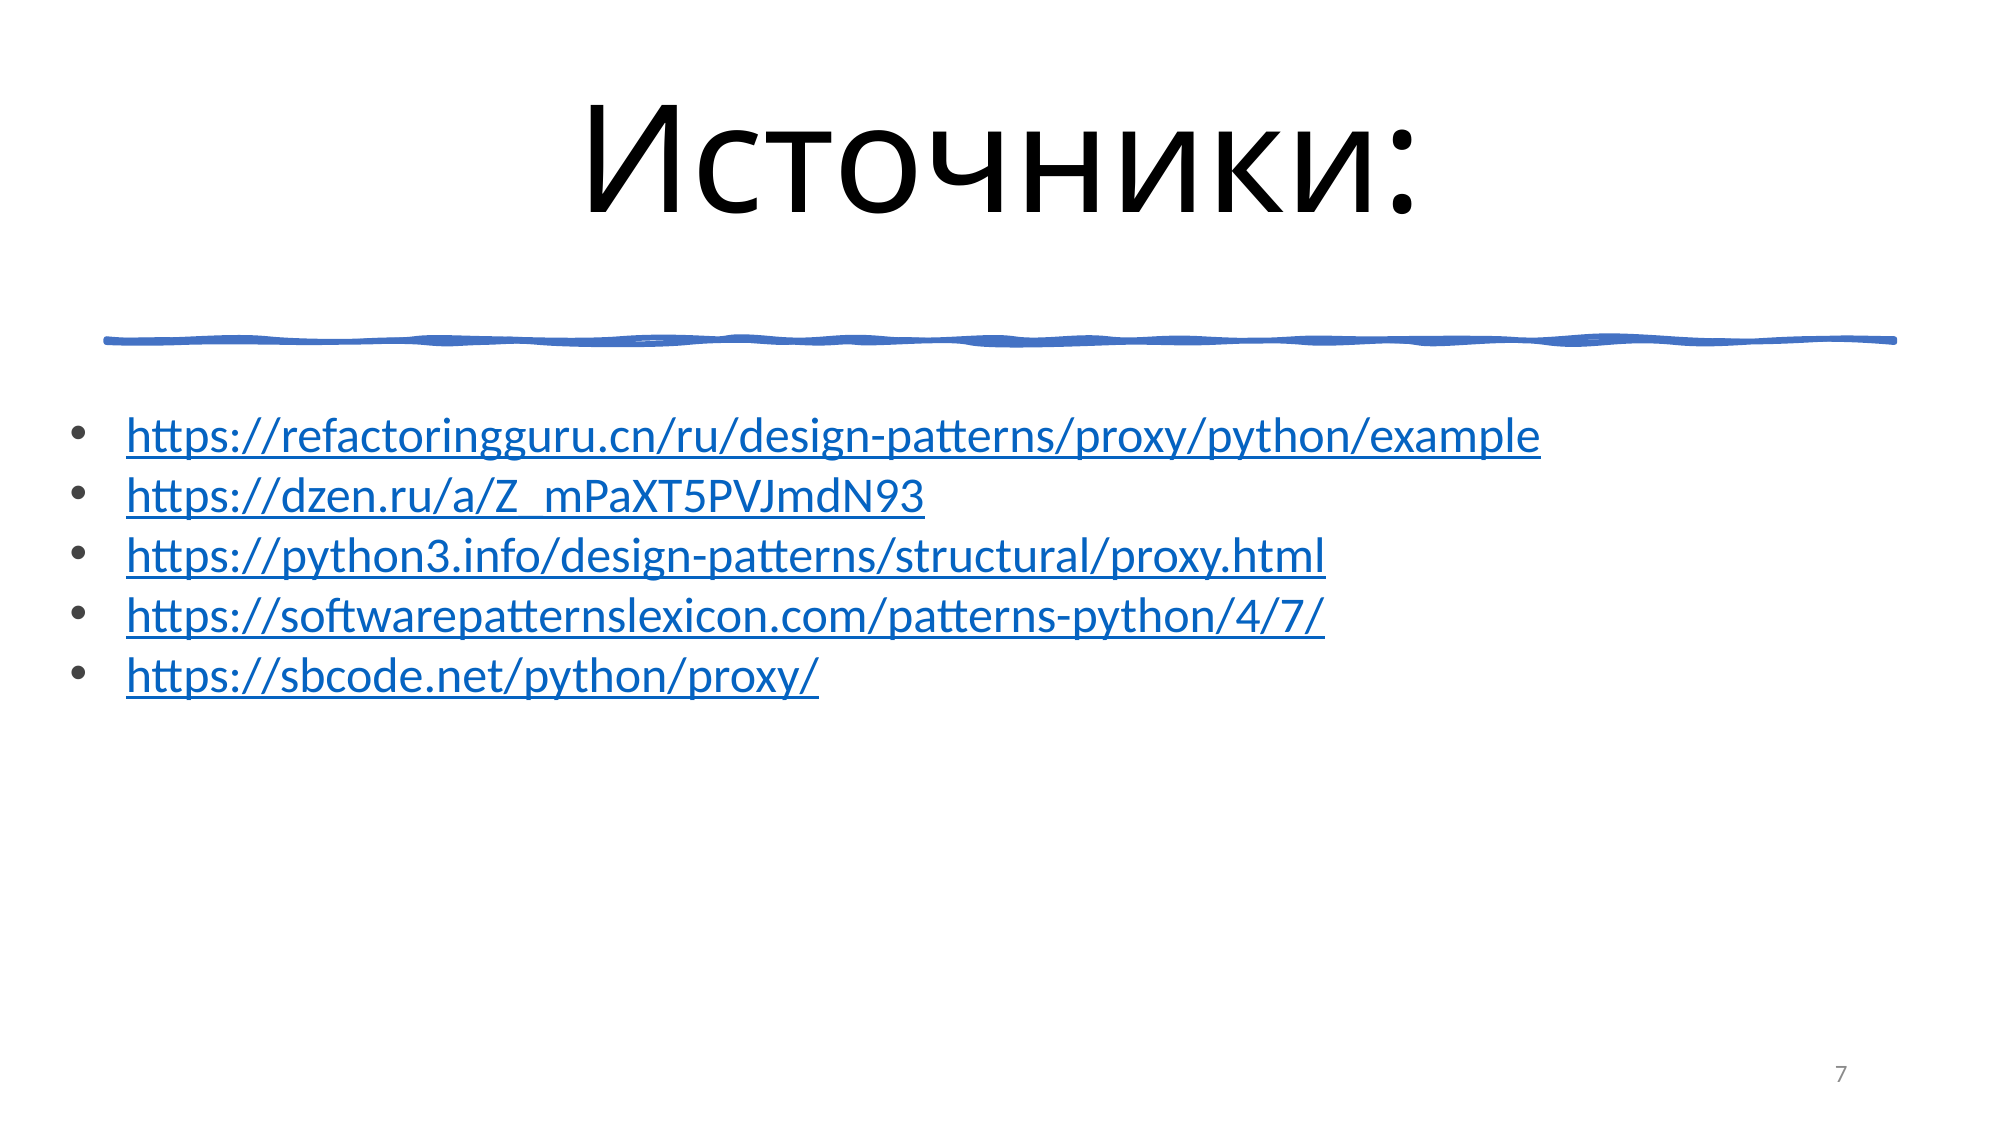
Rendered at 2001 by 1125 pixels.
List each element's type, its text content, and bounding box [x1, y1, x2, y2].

slide_number 7 [1412, 1042, 1863, 1103]
title Источники: [0, 55, 2000, 273]
text_box https://refactoringguru.cn/ru/design-patterns/proxy/python/example https://dzen.ru/a/Z_mPaXT5PVJmdN93 https://python3.info/design-patterns/structural/proxy.html https://softwarepatternslexicon.com/patterns-python/4/7/ https://sbcode.net/python/proxy/ [54, 394, 1884, 830]
